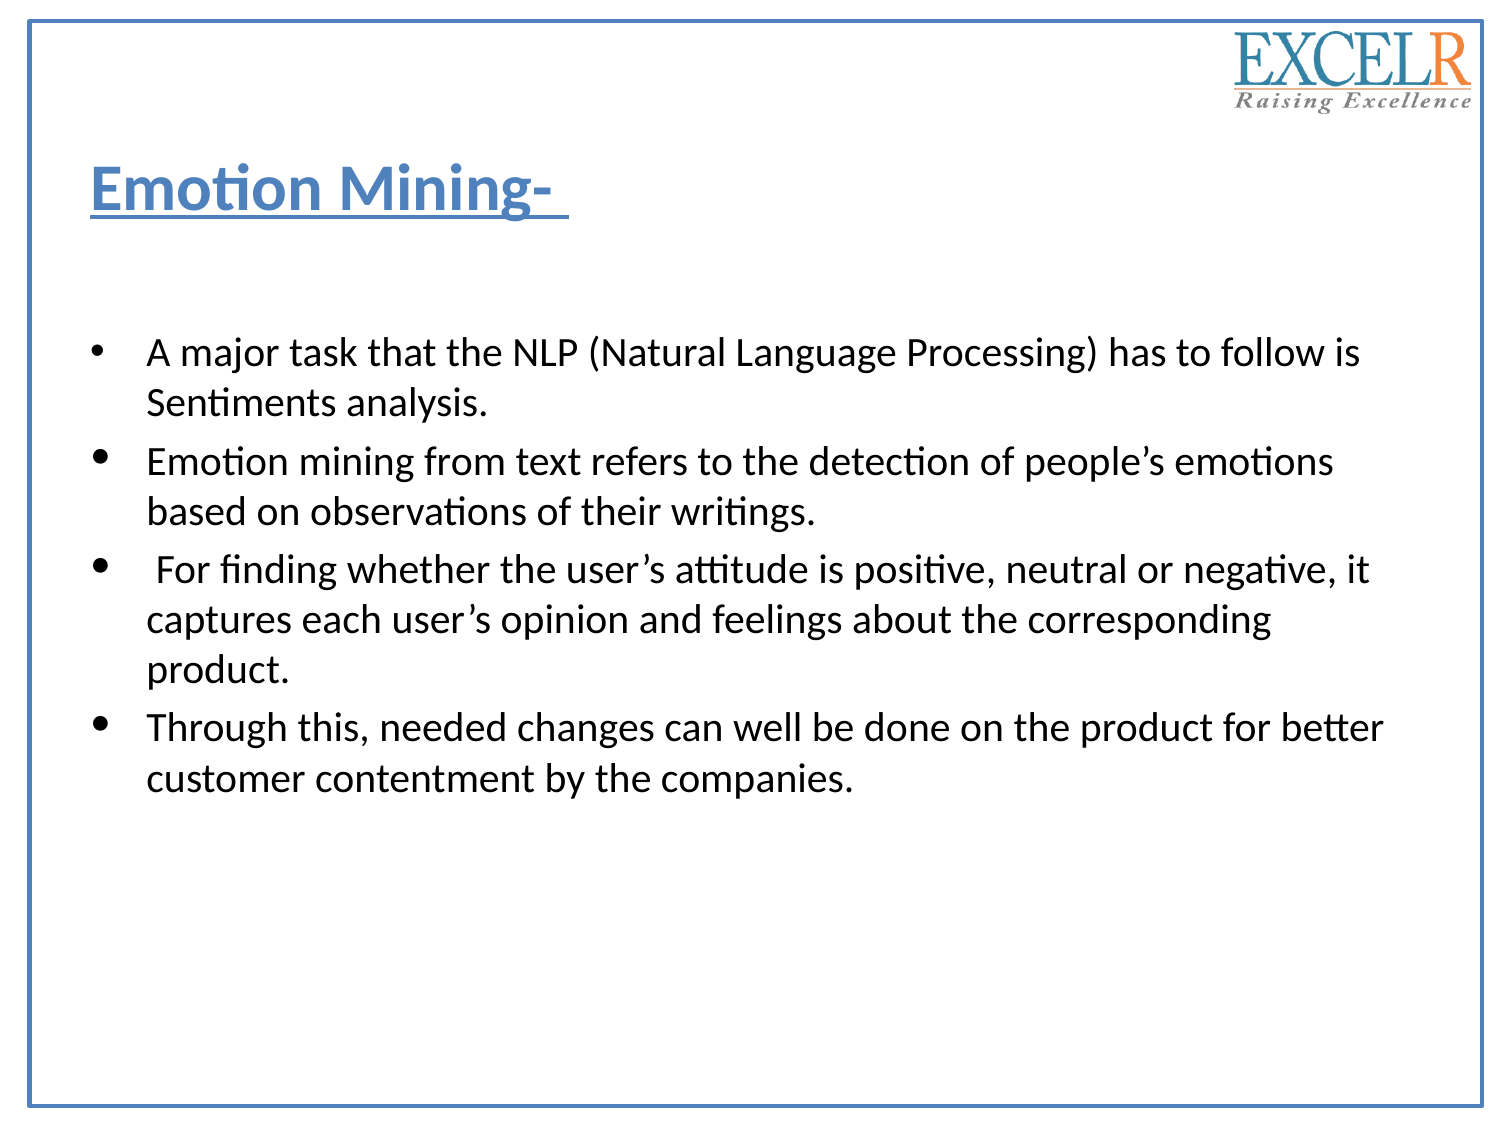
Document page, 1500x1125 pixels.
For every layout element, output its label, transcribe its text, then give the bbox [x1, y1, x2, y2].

list Emotion Mining- A major task that the NLP (Natural Language Processing) has to follow is Sentiments analysis. Emotion mining from text refers to the detection of people’s emotions based on observations of their writings. For finding whether the user’s attitude is positive, neutral or negative, it captures each user’s opinion and feelings about the corresponding product. Through this, needed changes can well be done on the product for better customer contentment by the companies. [75, 42, 1425, 1005]
text_box [27, 19, 1484, 1108]
picture [1233, 31, 1471, 114]
